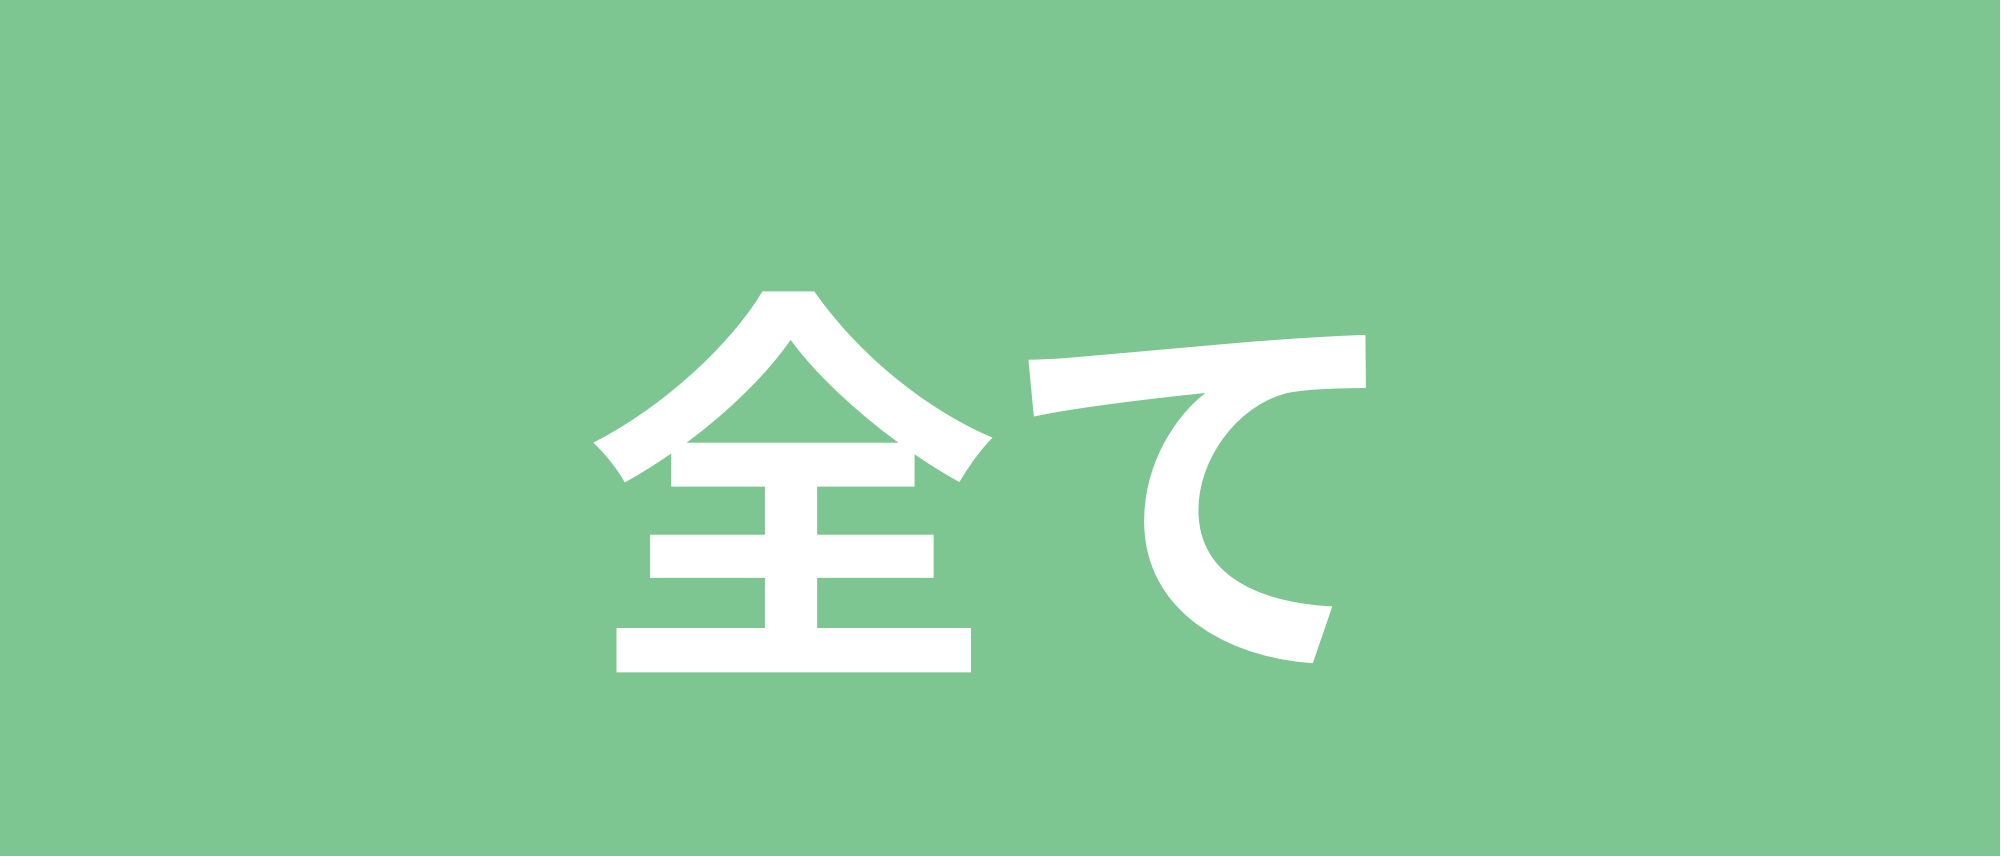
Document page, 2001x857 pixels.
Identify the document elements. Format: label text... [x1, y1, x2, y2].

text_box 全て [0, 222, 2000, 736]
